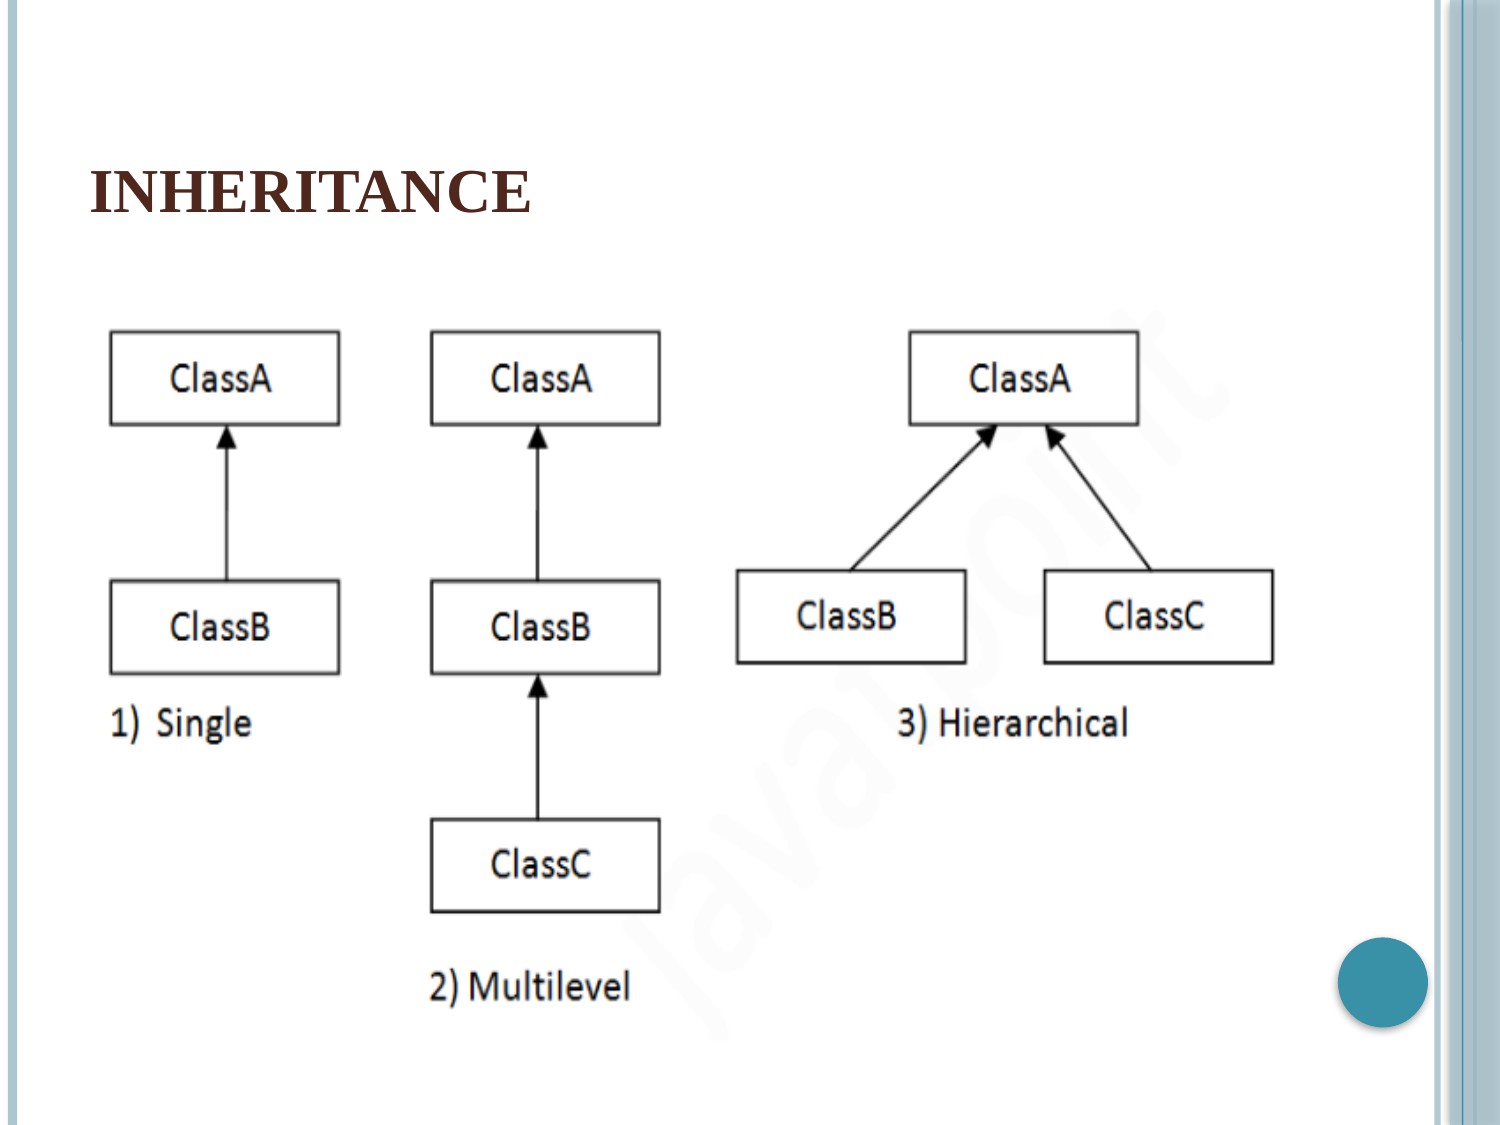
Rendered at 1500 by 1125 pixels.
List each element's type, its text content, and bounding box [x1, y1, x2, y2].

picture [69, 257, 1302, 1067]
title Inheritance [75, 45, 1300, 233]
